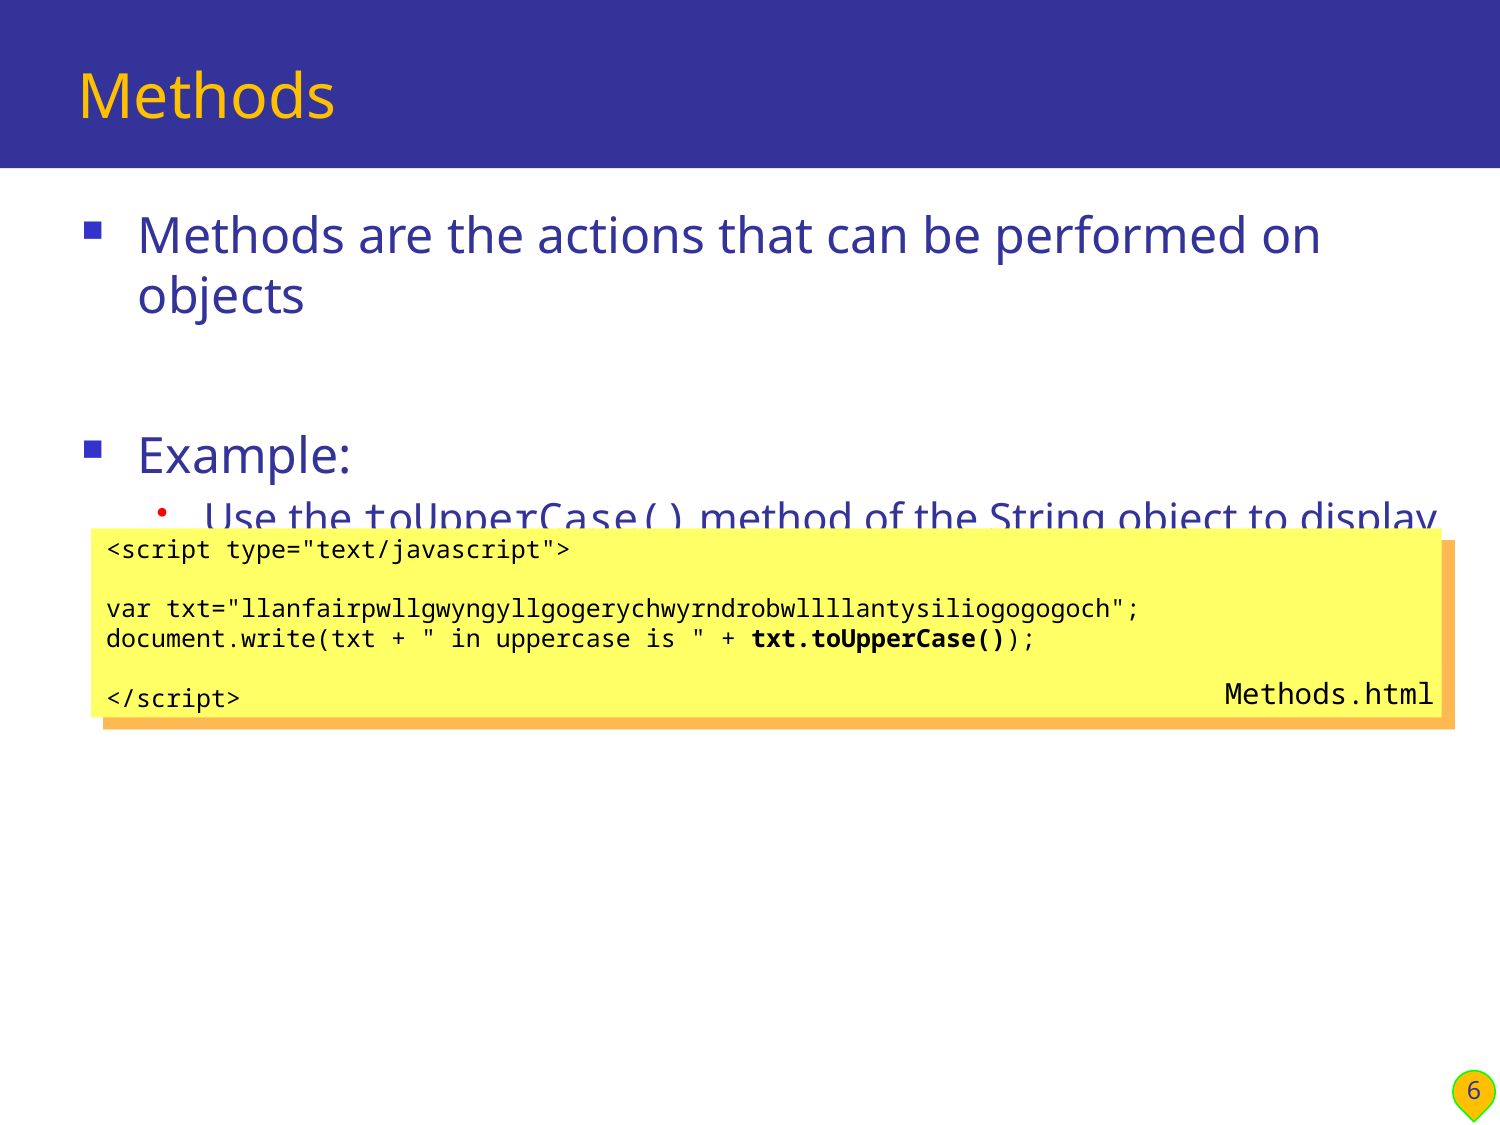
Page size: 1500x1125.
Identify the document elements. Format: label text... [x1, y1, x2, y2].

text_box Methods.html [1209, 667, 1450, 718]
footer 6 [1430, 1040, 1500, 1117]
list Methods are the actions that can be performed on objects Example: Use the toUpperCase() method of the String object to display a text in uppercase letters [66, 196, 1459, 1006]
title Methods [62, 24, 1465, 139]
text_box <script type="text/javascript"> var txt="llanfairpwllgwyngyllgogerychwyrndrobwllllantysiliogogogoch"; document.write(txt + " in uppercase is " + txt.toUpperCase()); </script> [91, 528, 1442, 718]
